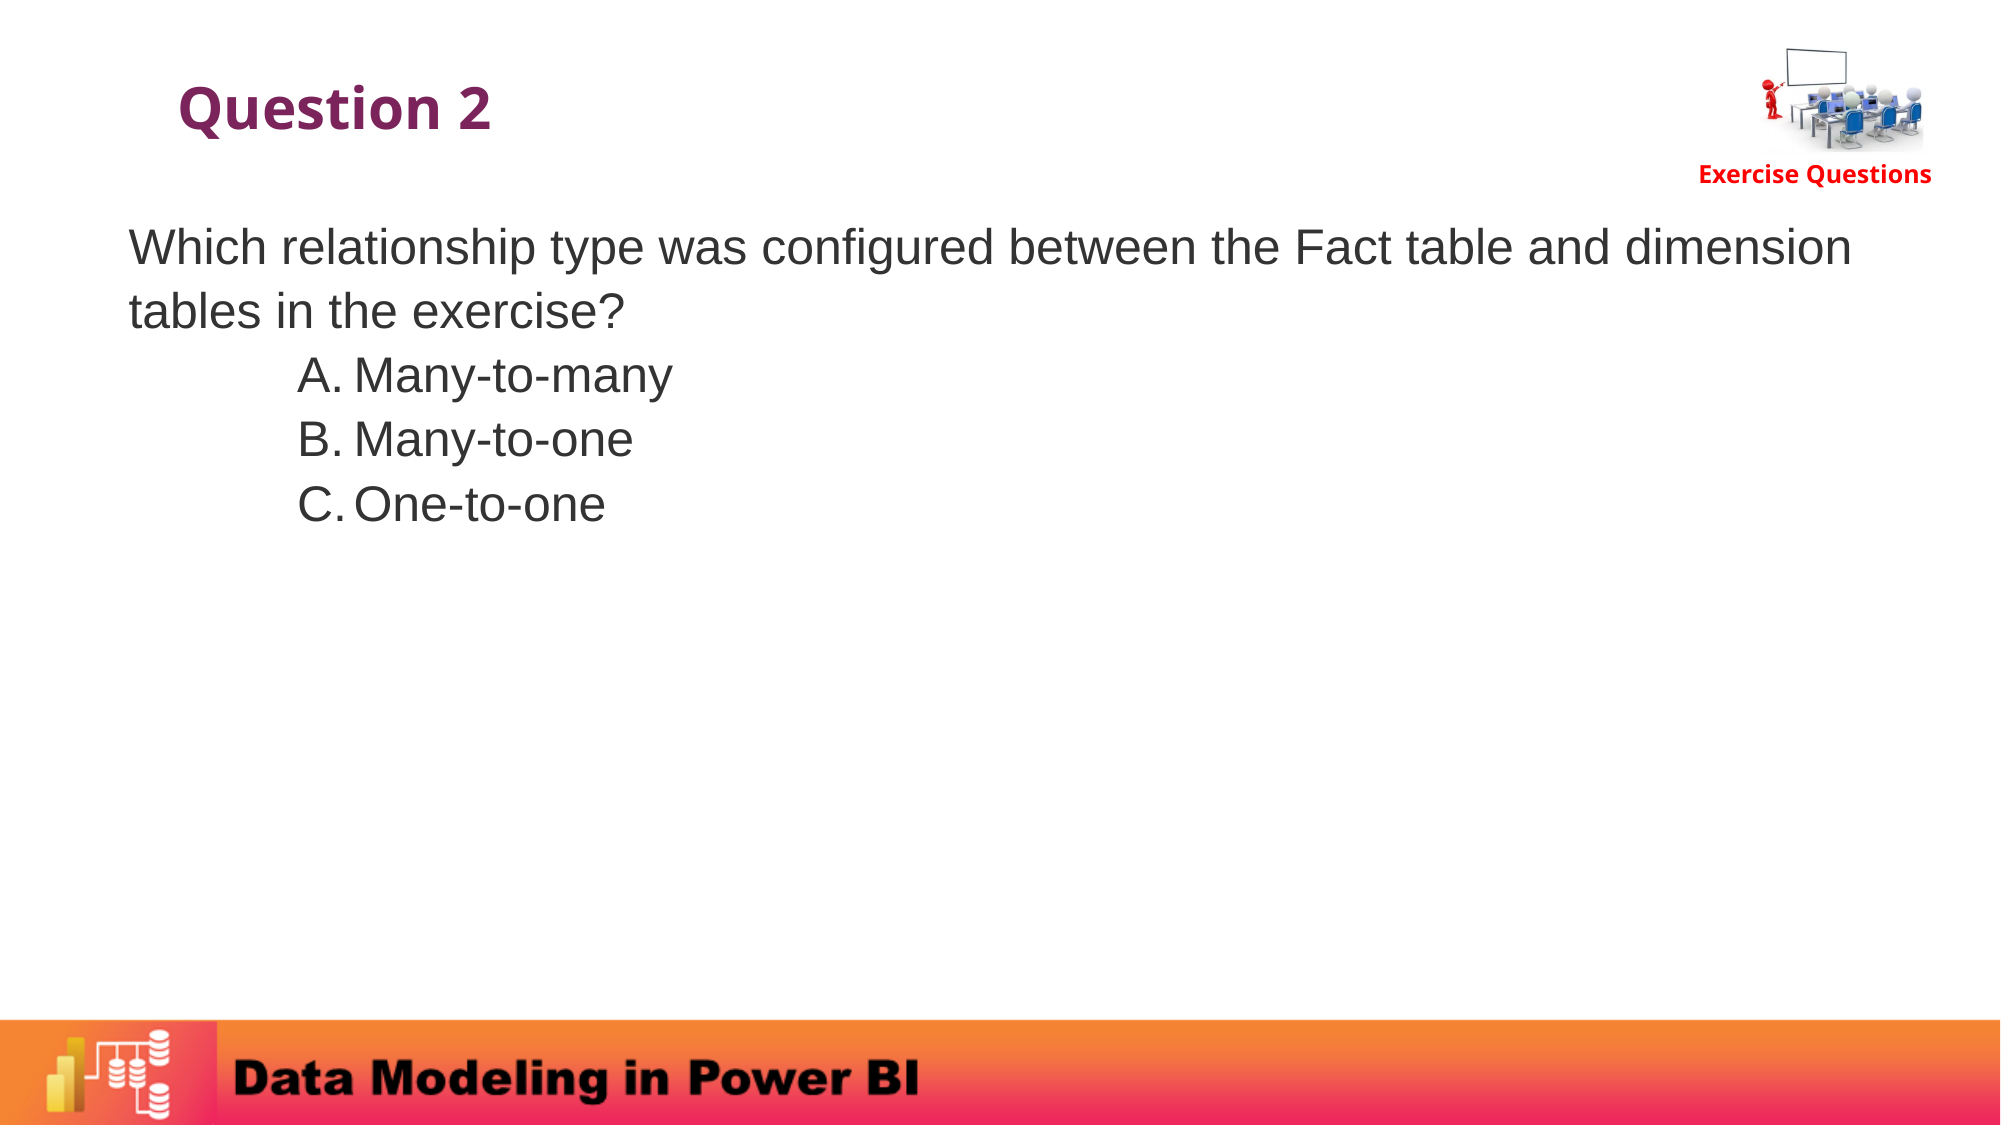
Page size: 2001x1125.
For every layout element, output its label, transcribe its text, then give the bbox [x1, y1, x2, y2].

text_box Question 2 [163, 58, 1163, 149]
picture [0, 0, 2001, 1125]
text_box Which relationship type was configured between the Fact table and dimension tables in the exercise? Many-to-many Many-to-one One-to-one [113, 202, 1972, 539]
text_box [1683, 40, 2000, 197]
